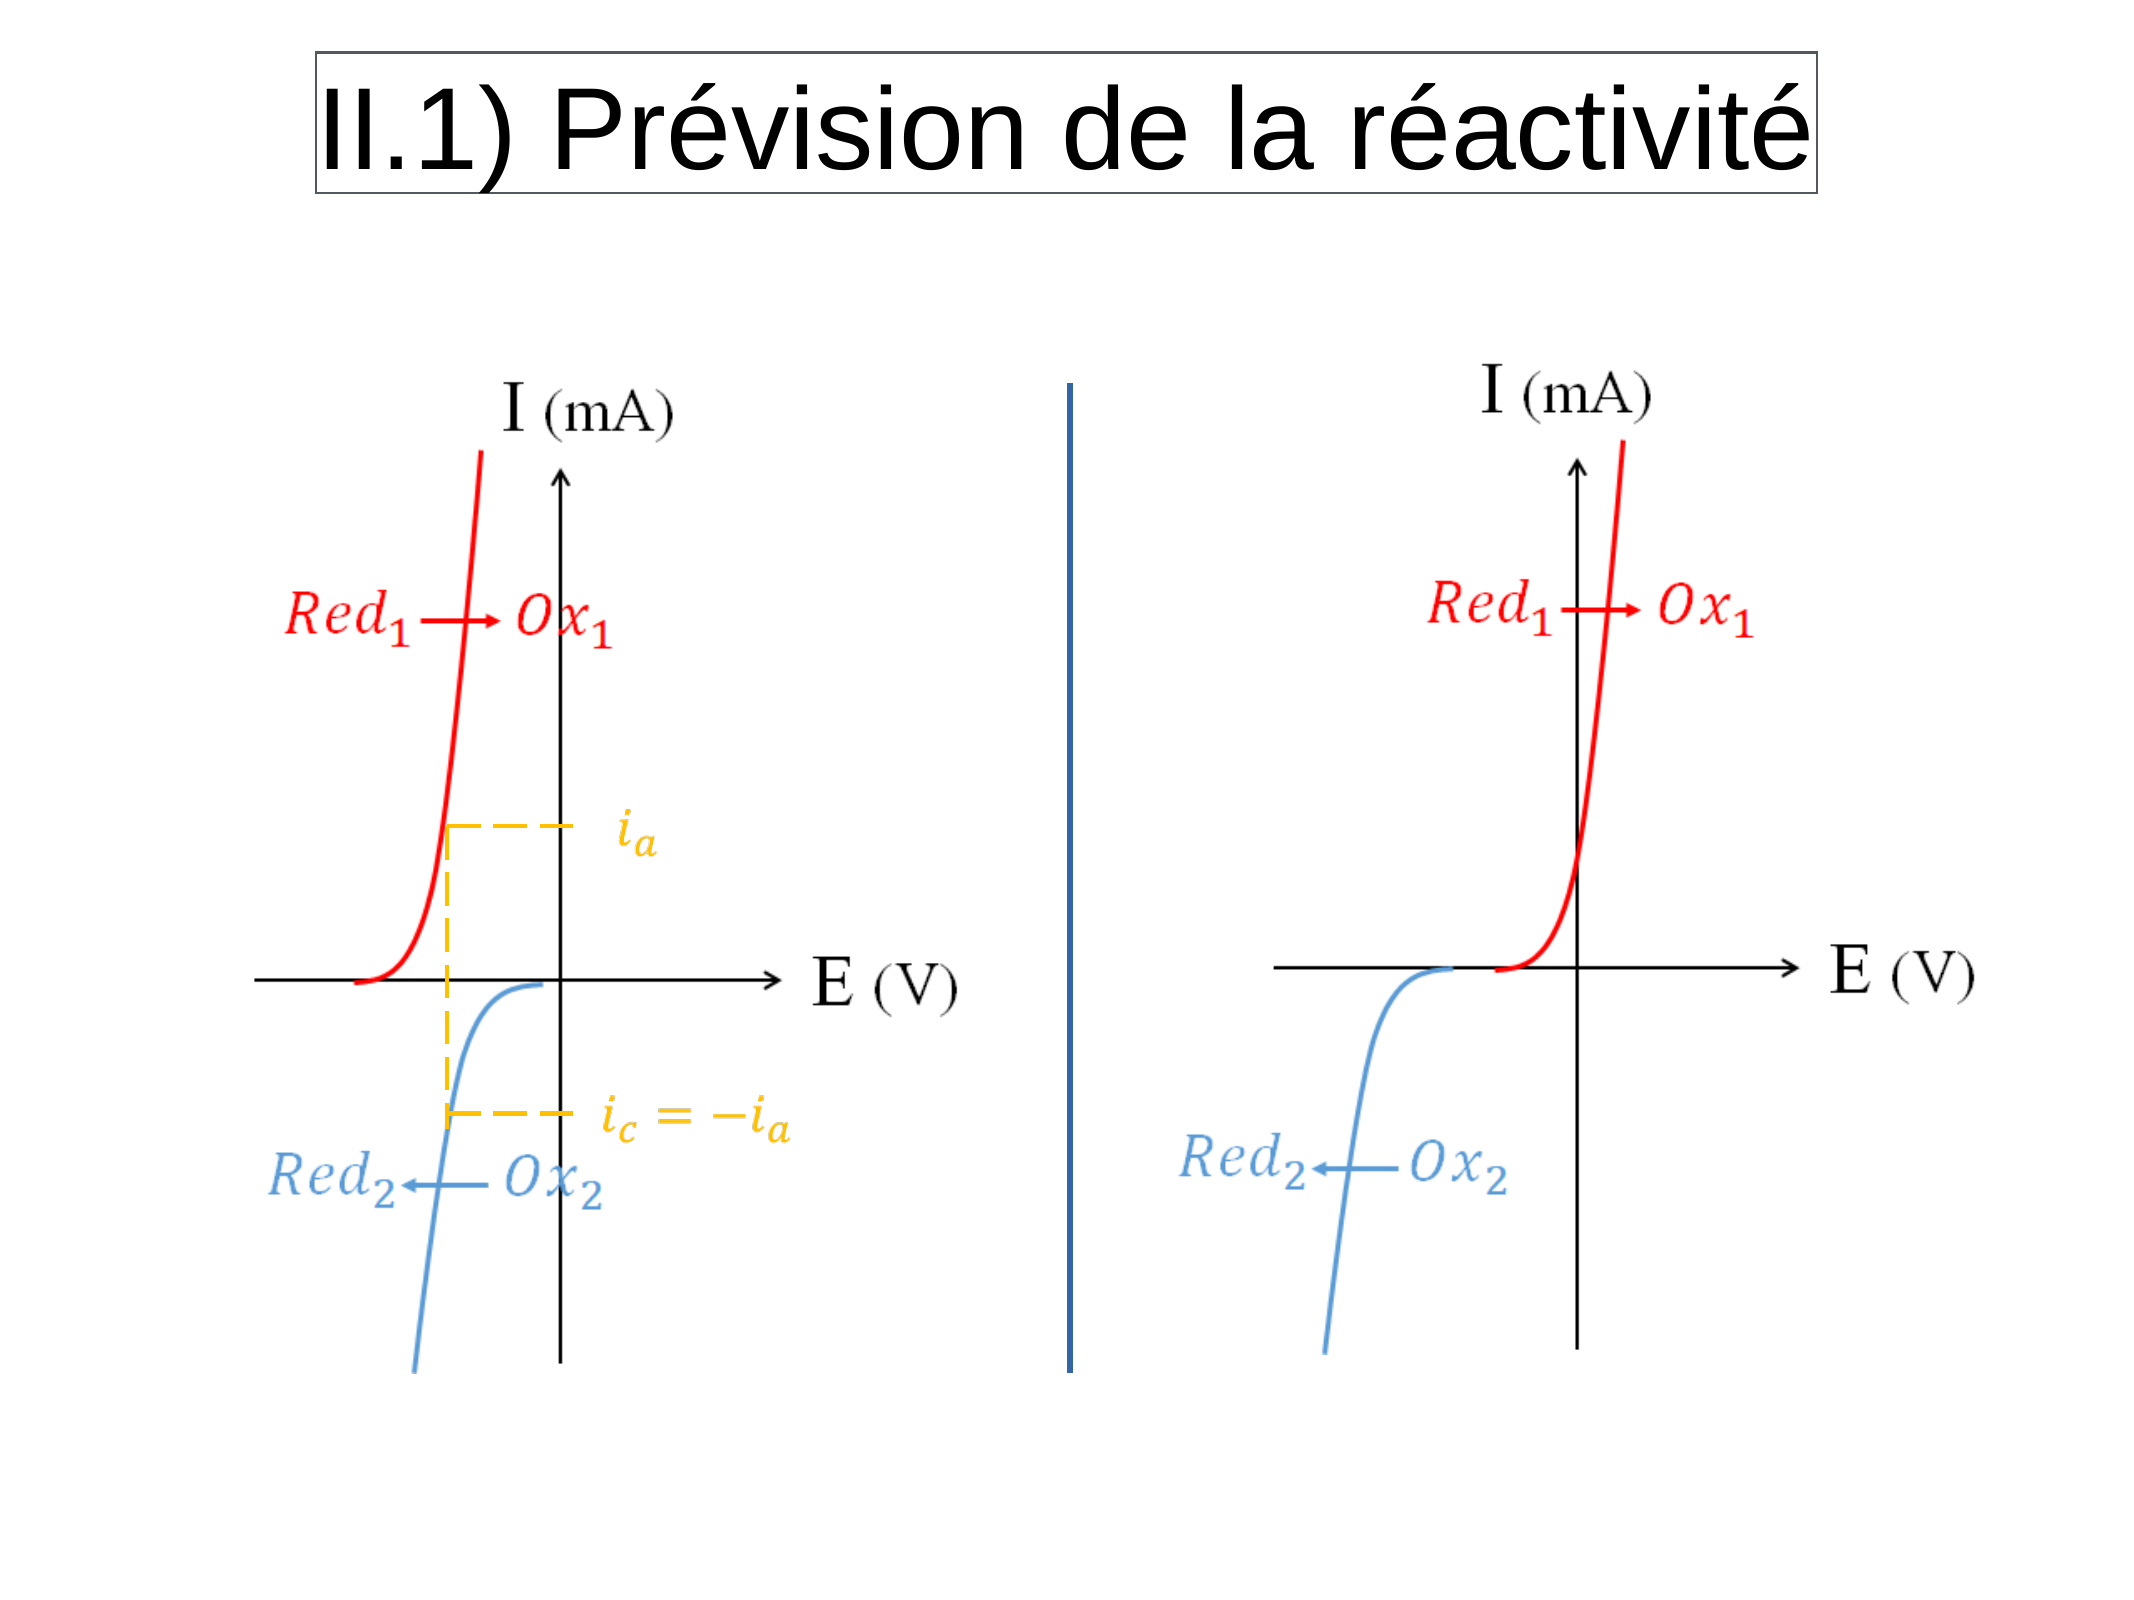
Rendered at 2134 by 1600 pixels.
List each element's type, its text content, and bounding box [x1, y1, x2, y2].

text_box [567, 786, 710, 868]
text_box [577, 1072, 816, 1155]
picture [1153, 321, 2031, 1356]
text_box II.1) Prévision de la réactivité [315, 52, 1818, 193]
picture [242, 339, 1015, 1374]
